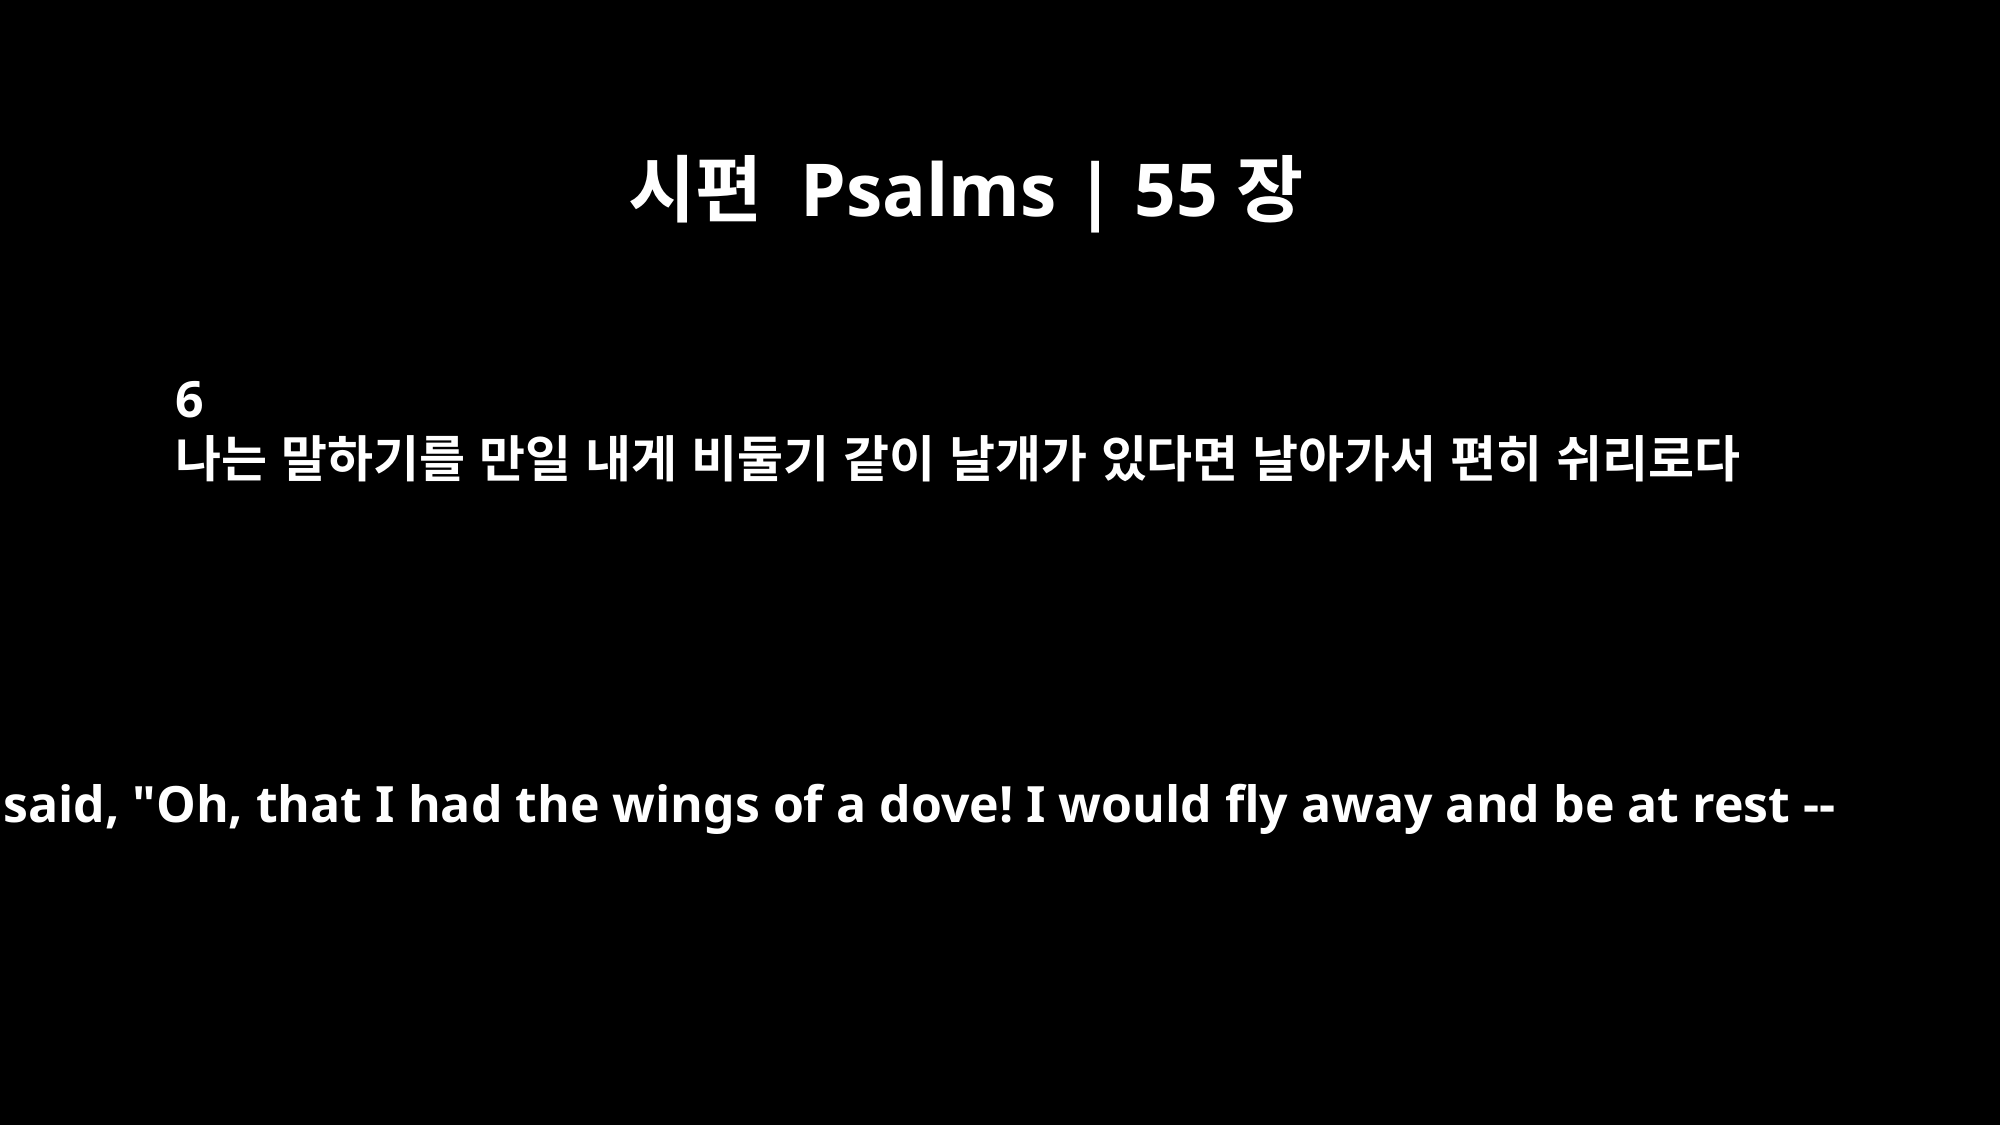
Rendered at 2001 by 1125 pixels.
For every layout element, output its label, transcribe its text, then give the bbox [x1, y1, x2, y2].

text_box I said, "Oh, that I had the wings of a dove! I would fly away and be at rest -- [0, 764, 1852, 840]
text_box 시편 Psalms | 55장 [613, 136, 1319, 239]
text_box 6 나는 말하기를 만일 내게 비둘기 같이 날개가 있다면 날아가서 편히 쉬리로다 [160, 359, 1757, 495]
